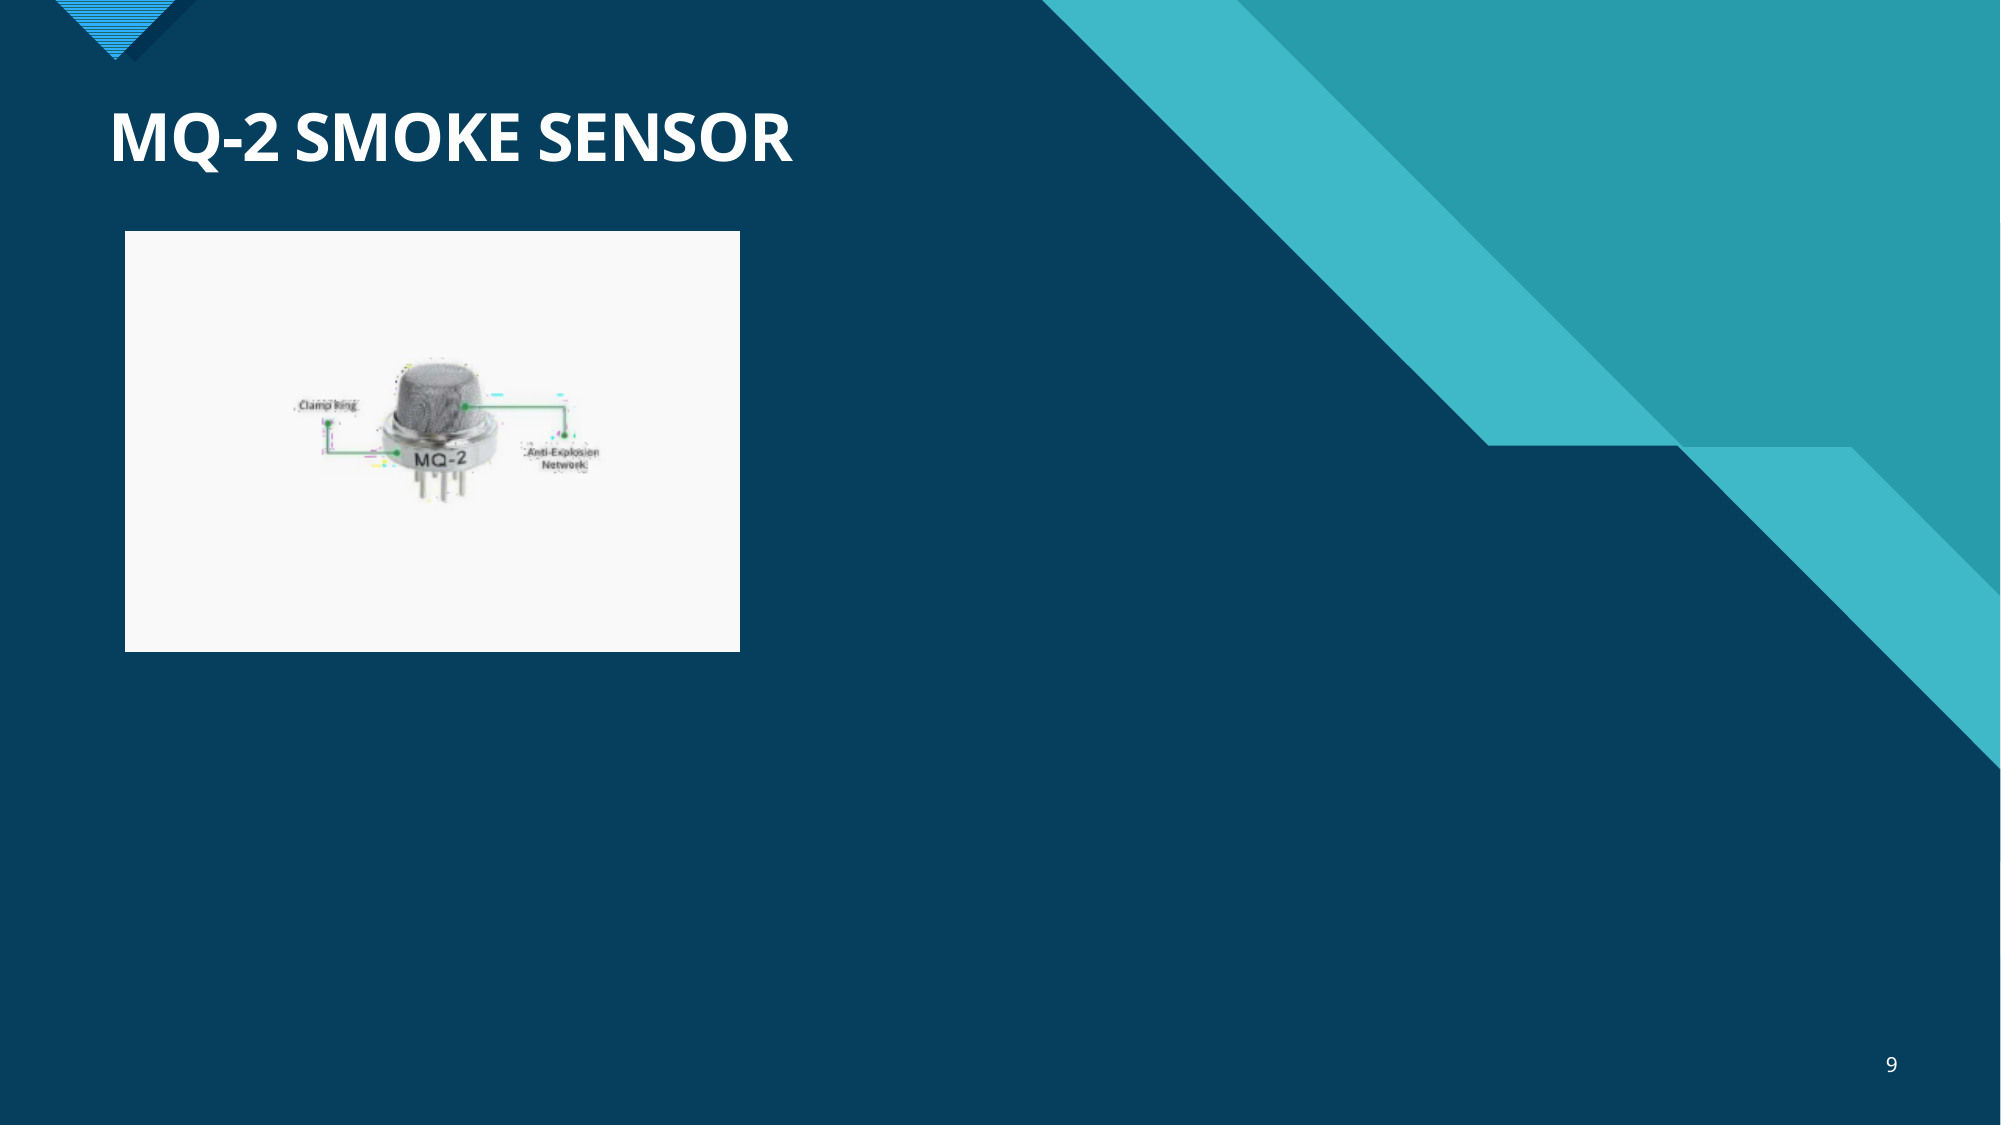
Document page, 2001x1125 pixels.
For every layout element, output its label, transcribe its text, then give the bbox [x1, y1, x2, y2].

picture [126, 232, 739, 651]
title MQ-2 SMOKE SENSOR [72, 82, 1913, 188]
slide_number 9 [1845, 1035, 1913, 1096]
